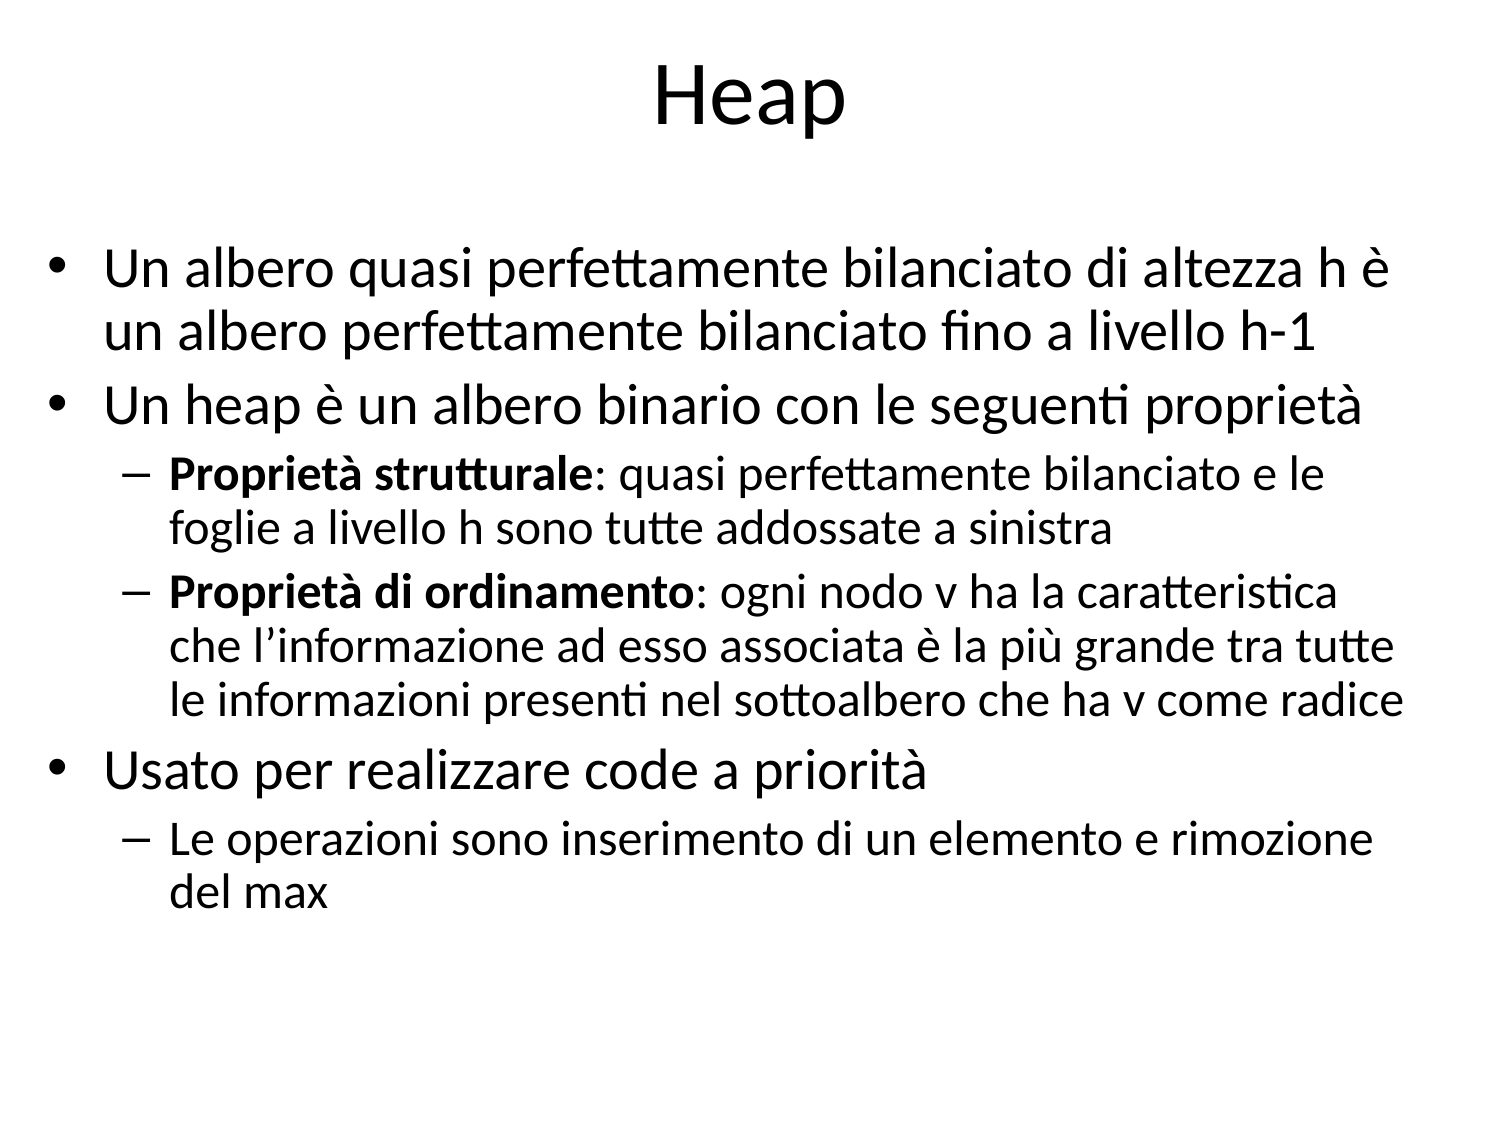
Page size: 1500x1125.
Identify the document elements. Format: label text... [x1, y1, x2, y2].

title Heap [75, 30, 1425, 145]
list Un albero quasi perfettamente bilanciato di altezza h è un albero perfettamente bilanciato fino a livello h-1 Un heap è un albero binario con le seguenti proprietà Proprietà strutturale: quasi perfettamente bilanciato e le foglie a livello h sono tutte addossate a sinistra Proprietà di ordinamento: ogni nodo v ha la caratteristica che l’informazione ad esso associata è la più grande tra tutte le informazioni presenti nel sottoalbero che ha v come radice Usato per realizzare code a priorità Le operazioni sono inserimento di un elemento e rimozione del max [32, 229, 1425, 1011]
